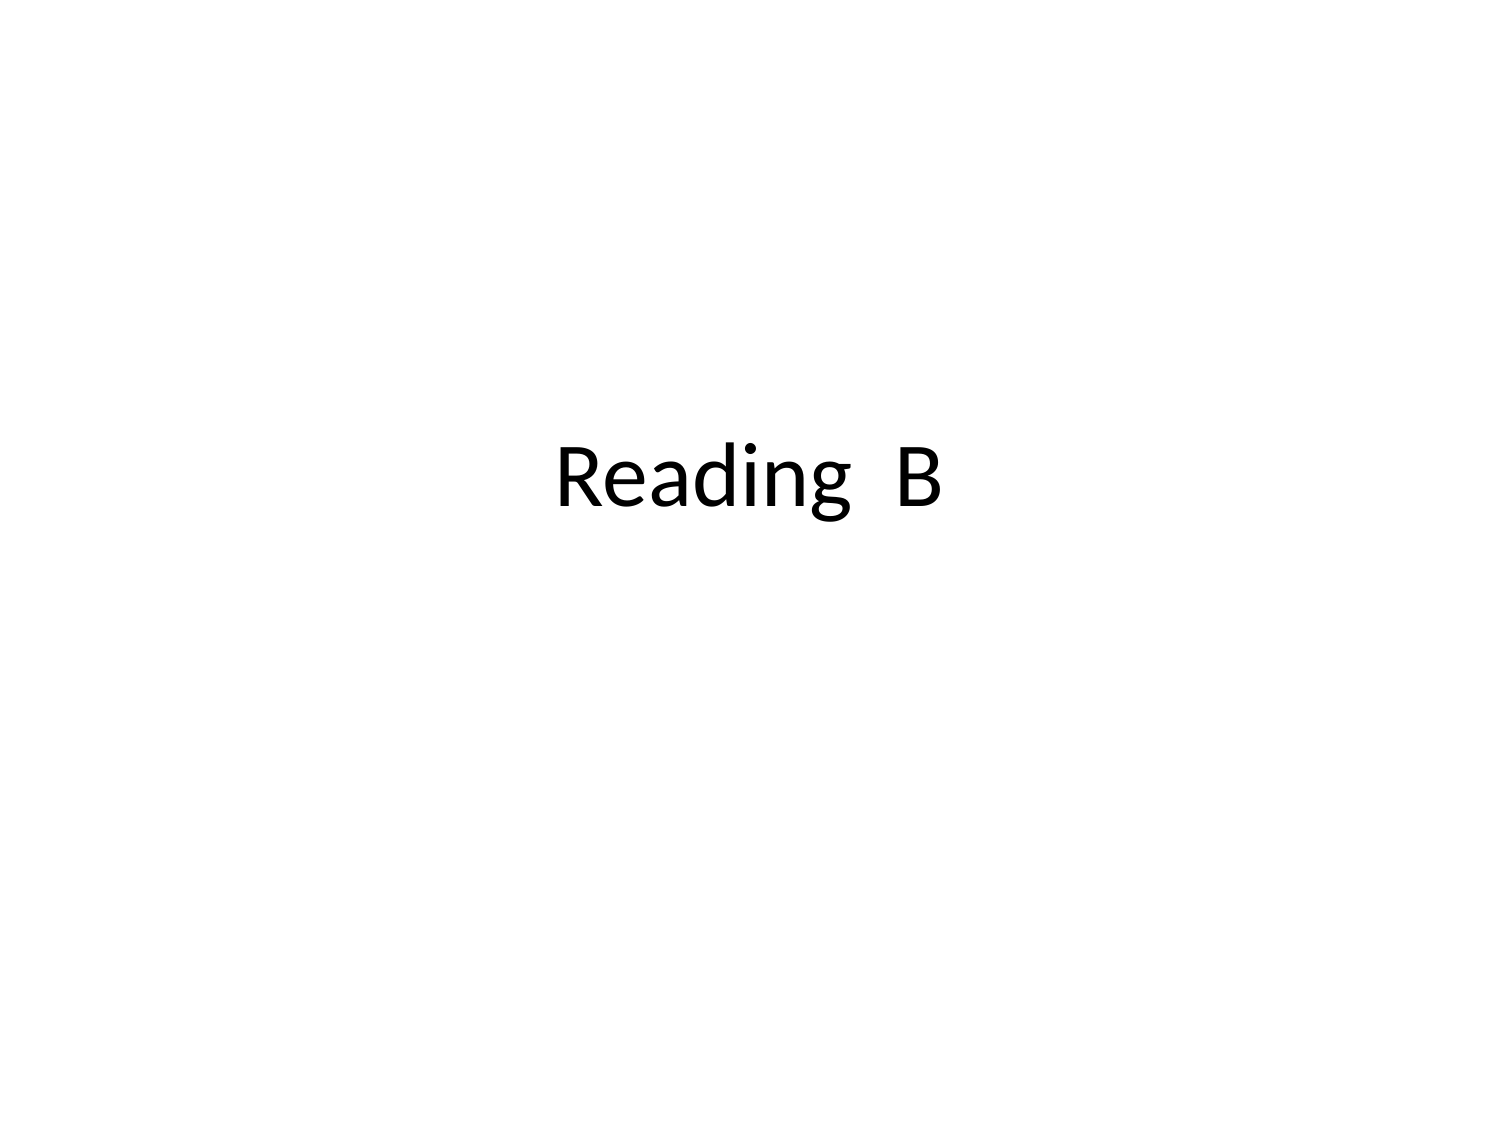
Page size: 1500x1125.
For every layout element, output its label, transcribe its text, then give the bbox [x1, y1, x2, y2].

title Reading B [112, 349, 1388, 591]
